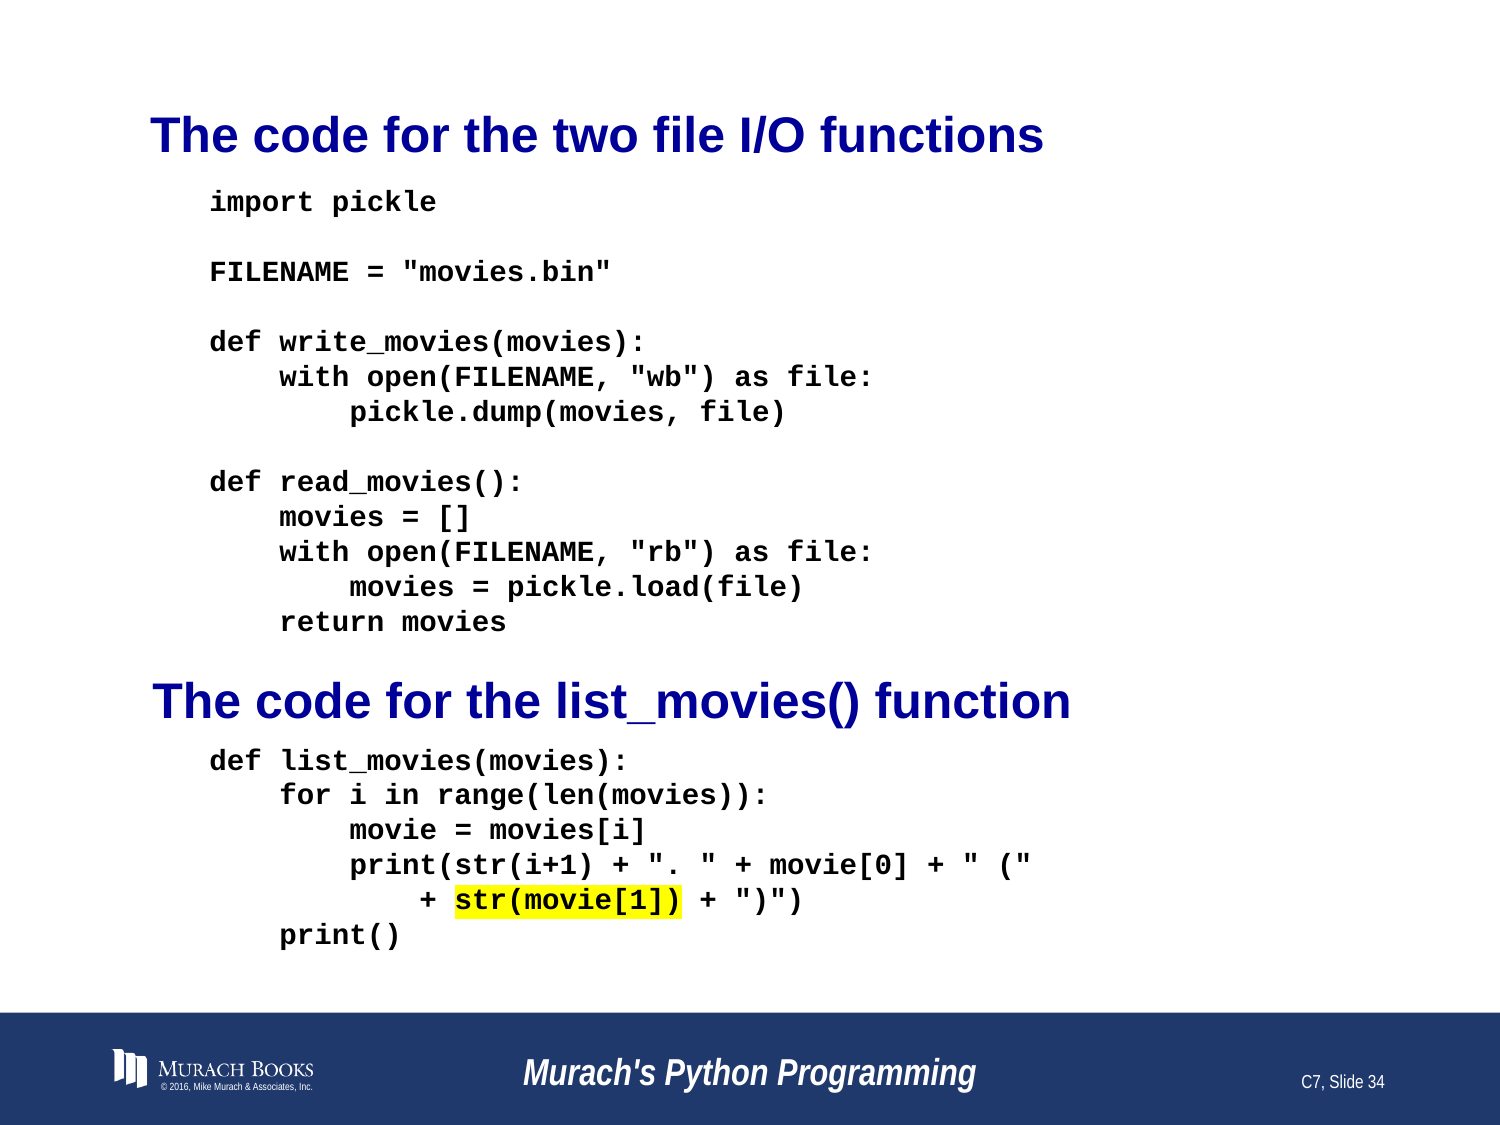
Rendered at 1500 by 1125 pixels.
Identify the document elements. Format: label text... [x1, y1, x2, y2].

slide_number C7, Slide 34 [1087, 1025, 1400, 1100]
slide_number Murach's Python Programming [463, 1025, 1050, 1100]
title The code for the two file I/O functions [150, 102, 1350, 164]
list import pickle FILENAME = "movies.bin" def write_movies(movies): with open(FILENAME, "wb") as file: pickle.dump(movies, file) def read_movies(): movies = [] with open(FILENAME, "rb") as file: movies = pickle.load(file) return movies The code for the list_movies() function def list_movies(movies): for i in range(len(movies)): movie = movies[i] print(str(i+1) + ". " + movie[0] + " (" + str(movie[1]) + ")") print() [137, 174, 1350, 975]
footer © 2016, Mike Murach & Associates, Inc. [12, 1025, 463, 1100]
